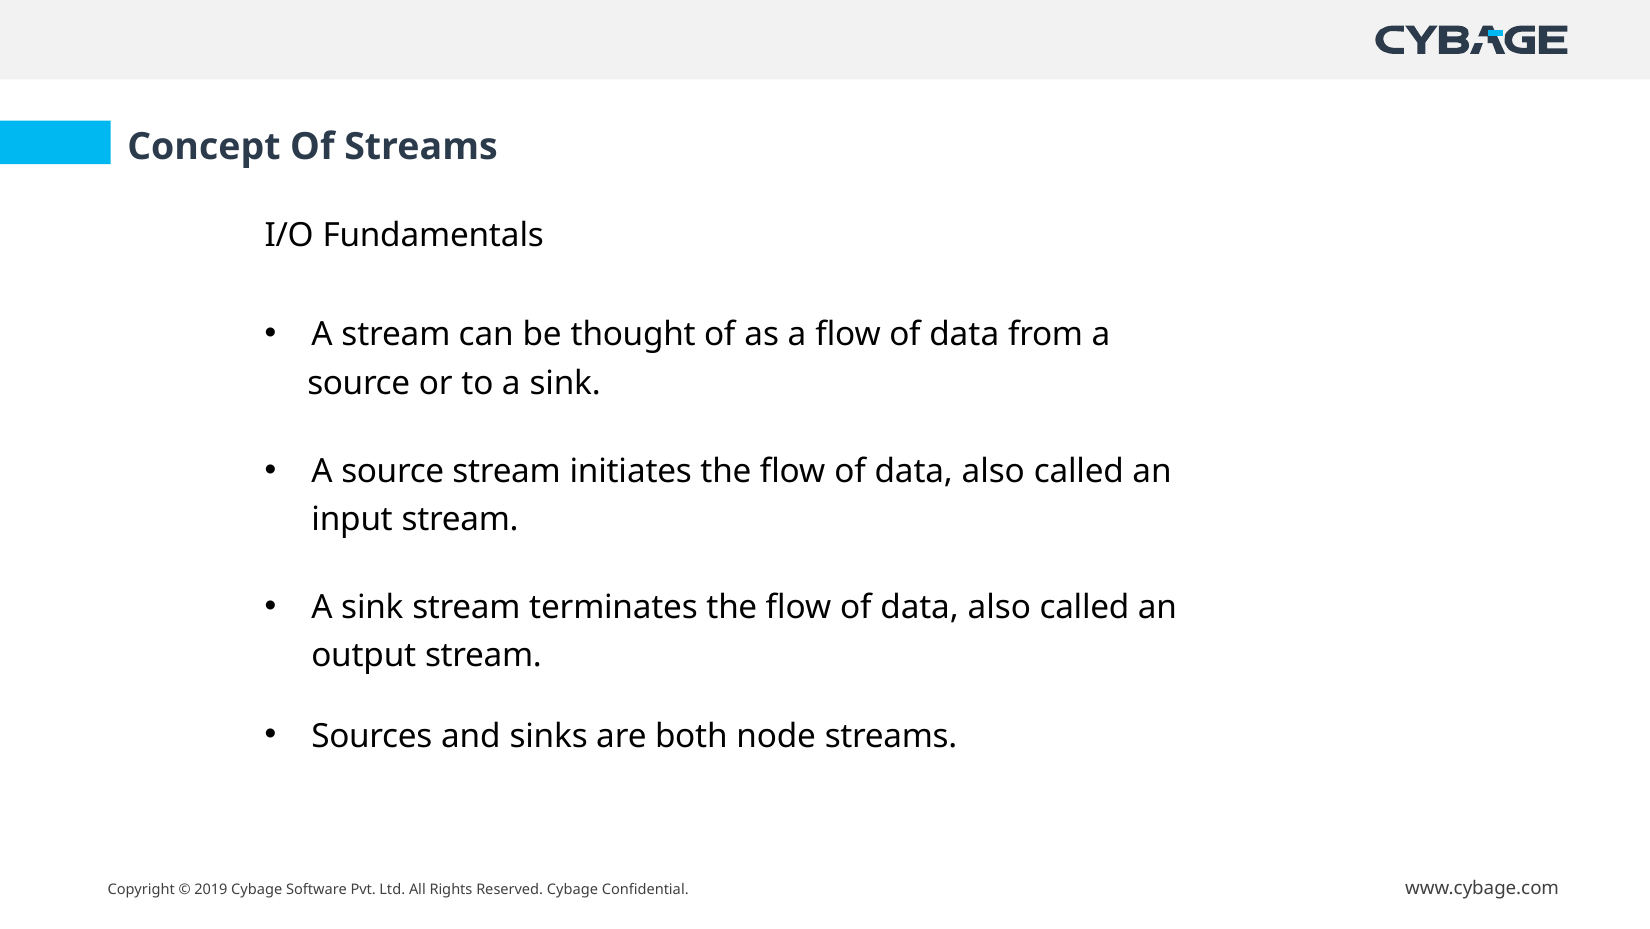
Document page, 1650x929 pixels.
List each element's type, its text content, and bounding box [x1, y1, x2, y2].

text_box I/O Fundamentals A stream can be thought of as a flow of data from a source or to a sink. A source stream initiates the flow of data, also called an input stream. A sink stream terminates the flow of data, also called an output stream. Sources and sinks are both node streams. [262, 201, 1228, 754]
text_box [0, 118, 110, 166]
text_box Concept Of Streams [110, 114, 775, 190]
